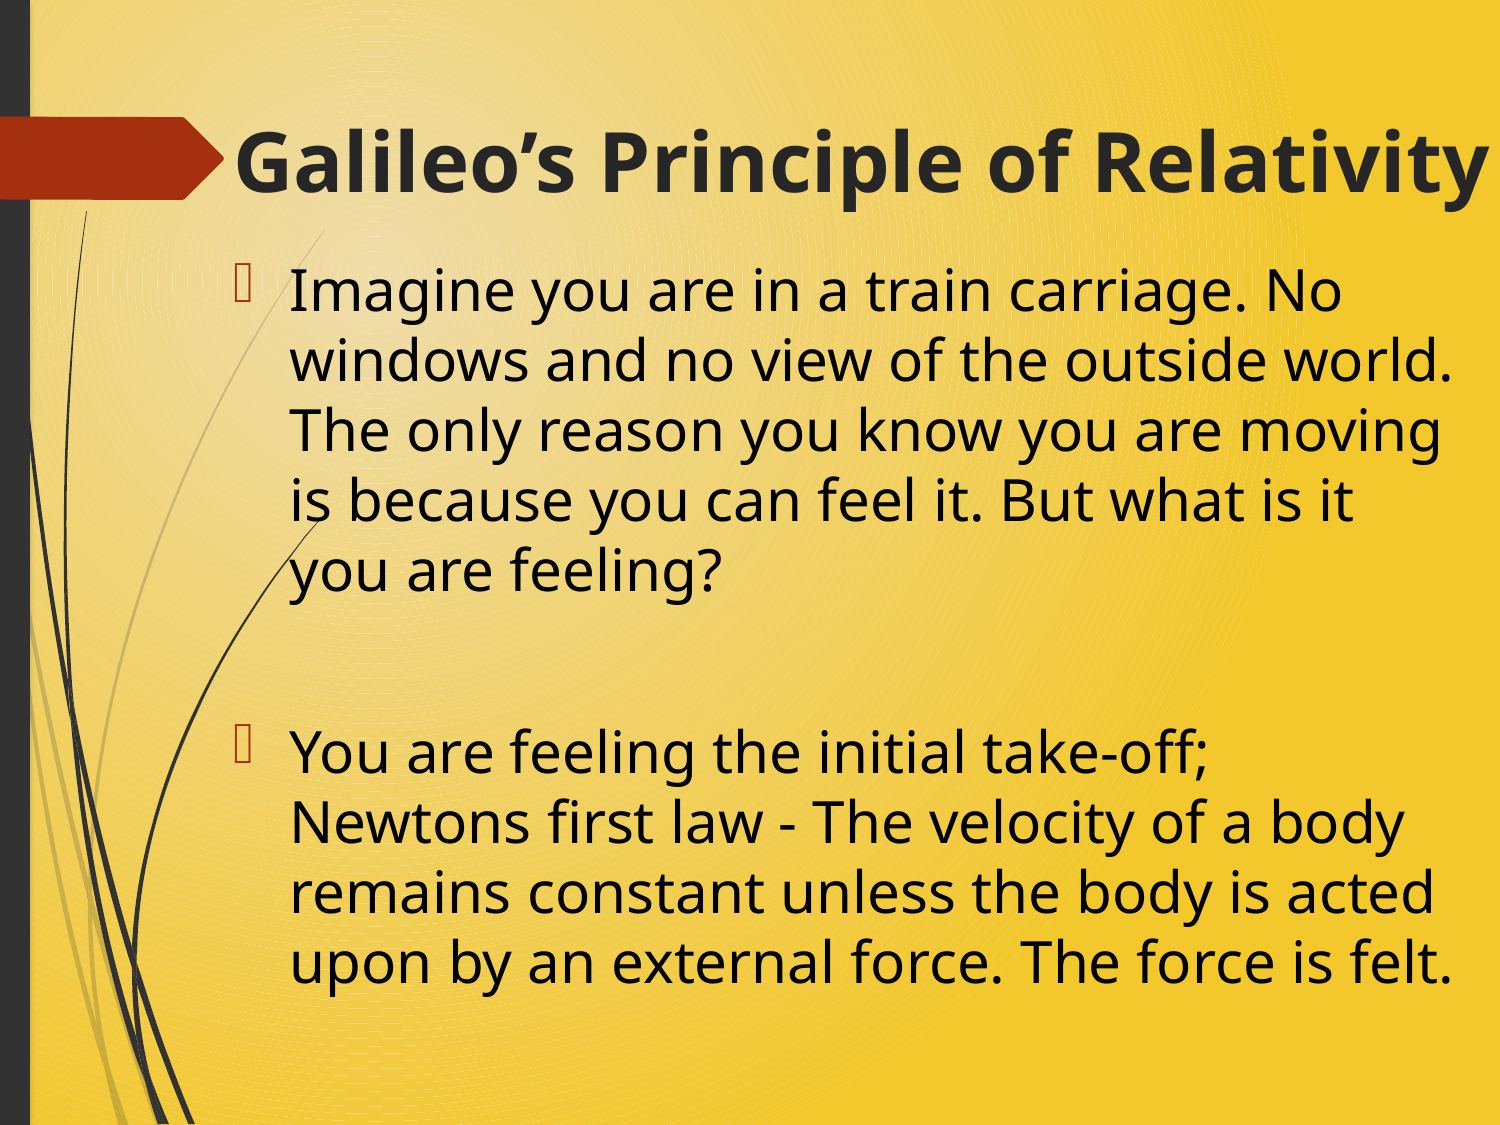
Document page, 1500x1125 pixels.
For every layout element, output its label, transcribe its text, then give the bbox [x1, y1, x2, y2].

list Imagine you are in a train carriage. No windows and no view of the outside world. The only reason you know you are moving is because you can feel it. But what is it you are feeling? You are feeling the initial take-off; Newtons first law - The velocity of a body remains constant unless the body is acted upon by an external force. The force is felt. [218, 246, 1471, 1083]
title Galileo’s Principle of Relativity [218, 101, 1500, 292]
